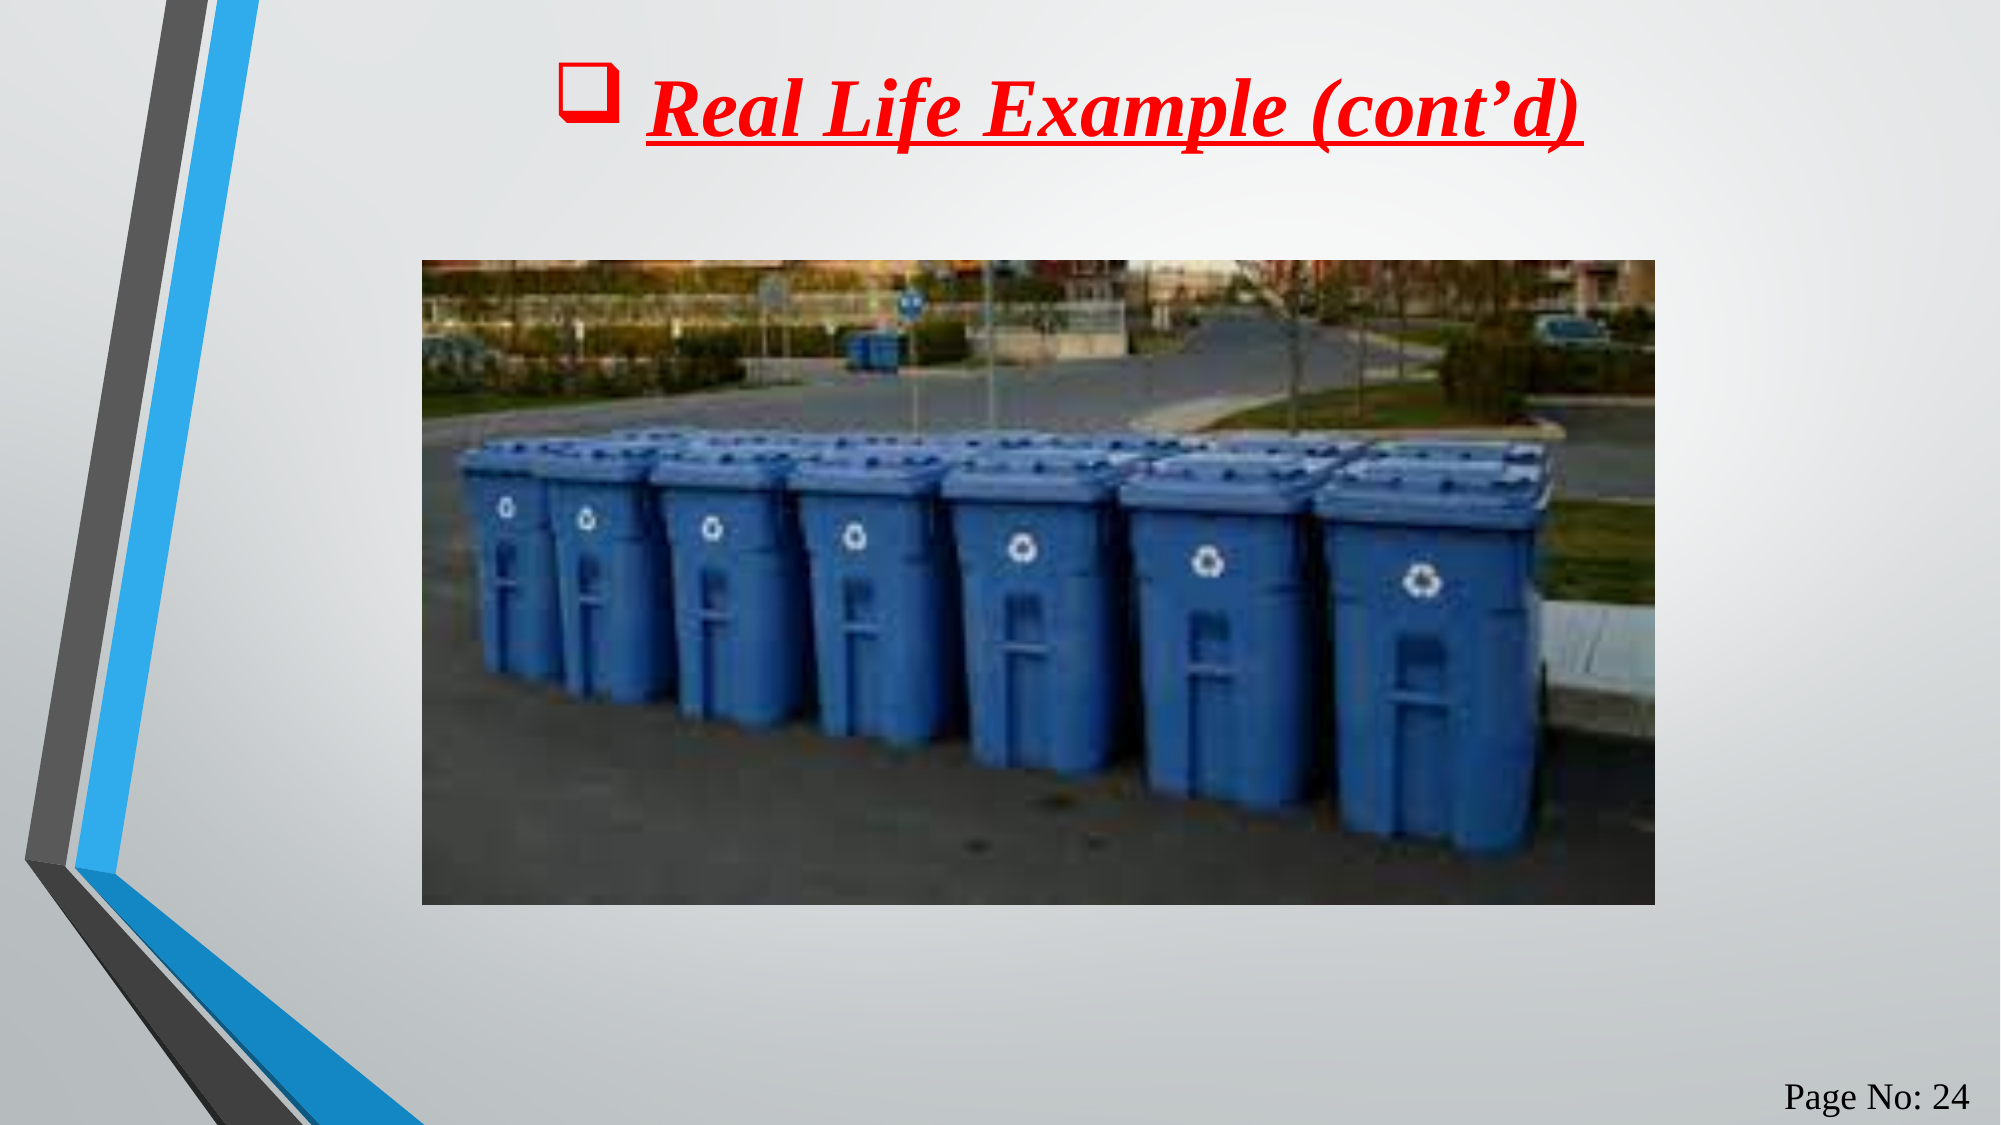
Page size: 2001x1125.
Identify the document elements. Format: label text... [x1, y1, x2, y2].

text_box Page No: 24 [1769, 1064, 1985, 1125]
text_box Real Life Example (cont’d) [537, 46, 1655, 161]
picture [422, 260, 1655, 905]
